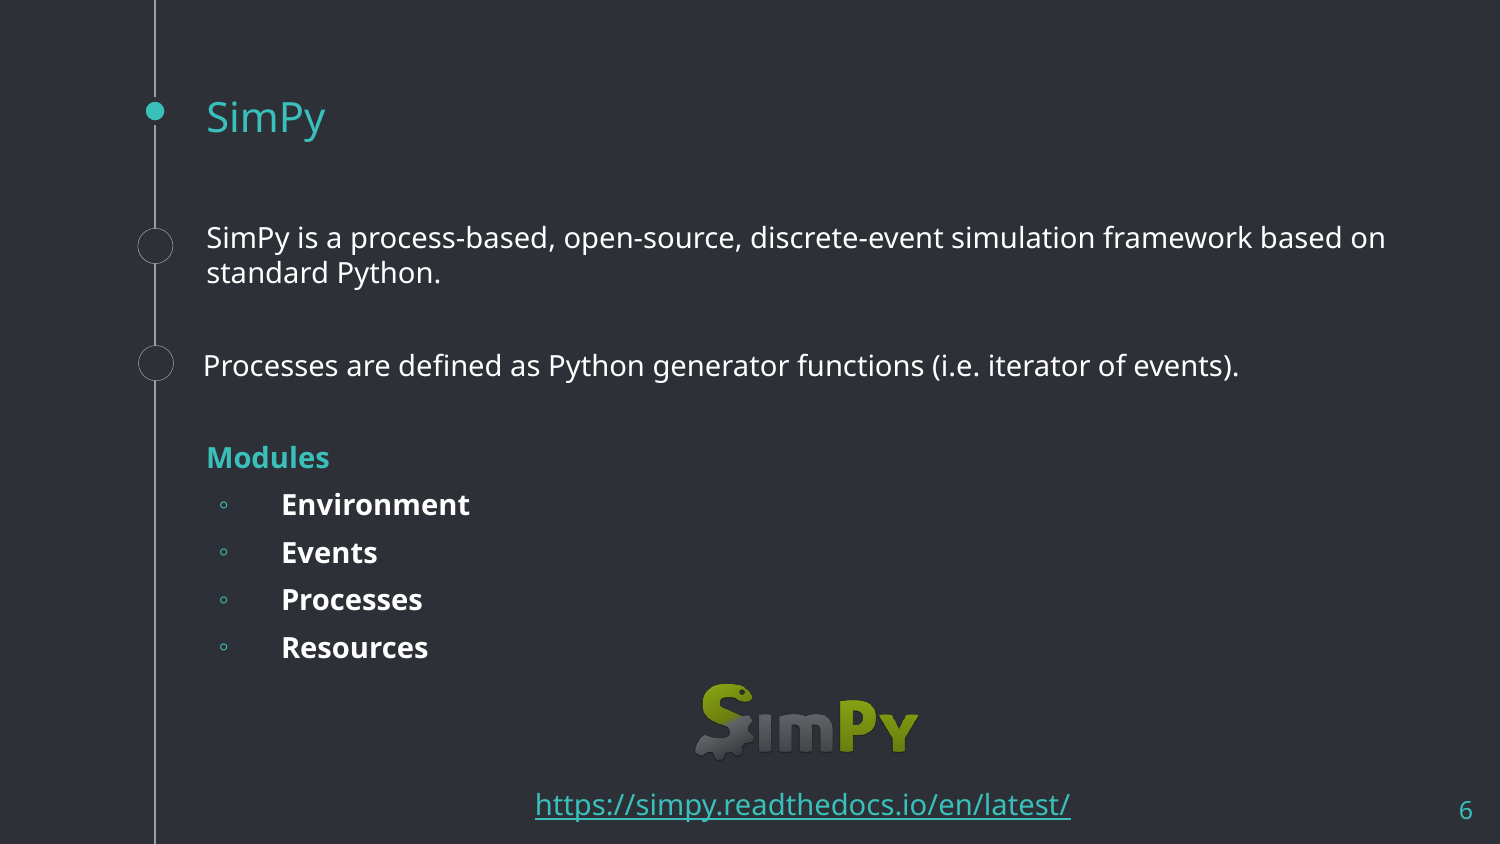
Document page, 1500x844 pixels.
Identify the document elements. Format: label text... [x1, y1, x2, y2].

slide_number 6 [1398, 779, 1489, 832]
text_box Processes are defined as Python generator functions (i.e. iterator of events). [188, 339, 1256, 390]
text_box Modules Environment Events Processes Resources [191, 424, 546, 707]
text_box [135, 226, 175, 266]
text_box https://simpy.readthedocs.io/en/latest/ [520, 778, 1093, 834]
title SimPy [191, 99, 1317, 156]
picture [693, 682, 920, 762]
text_box SimPy is a process-based, open-source, discrete-event simulation framework based on standard Python. [191, 204, 1477, 311]
text_box [136, 343, 176, 383]
